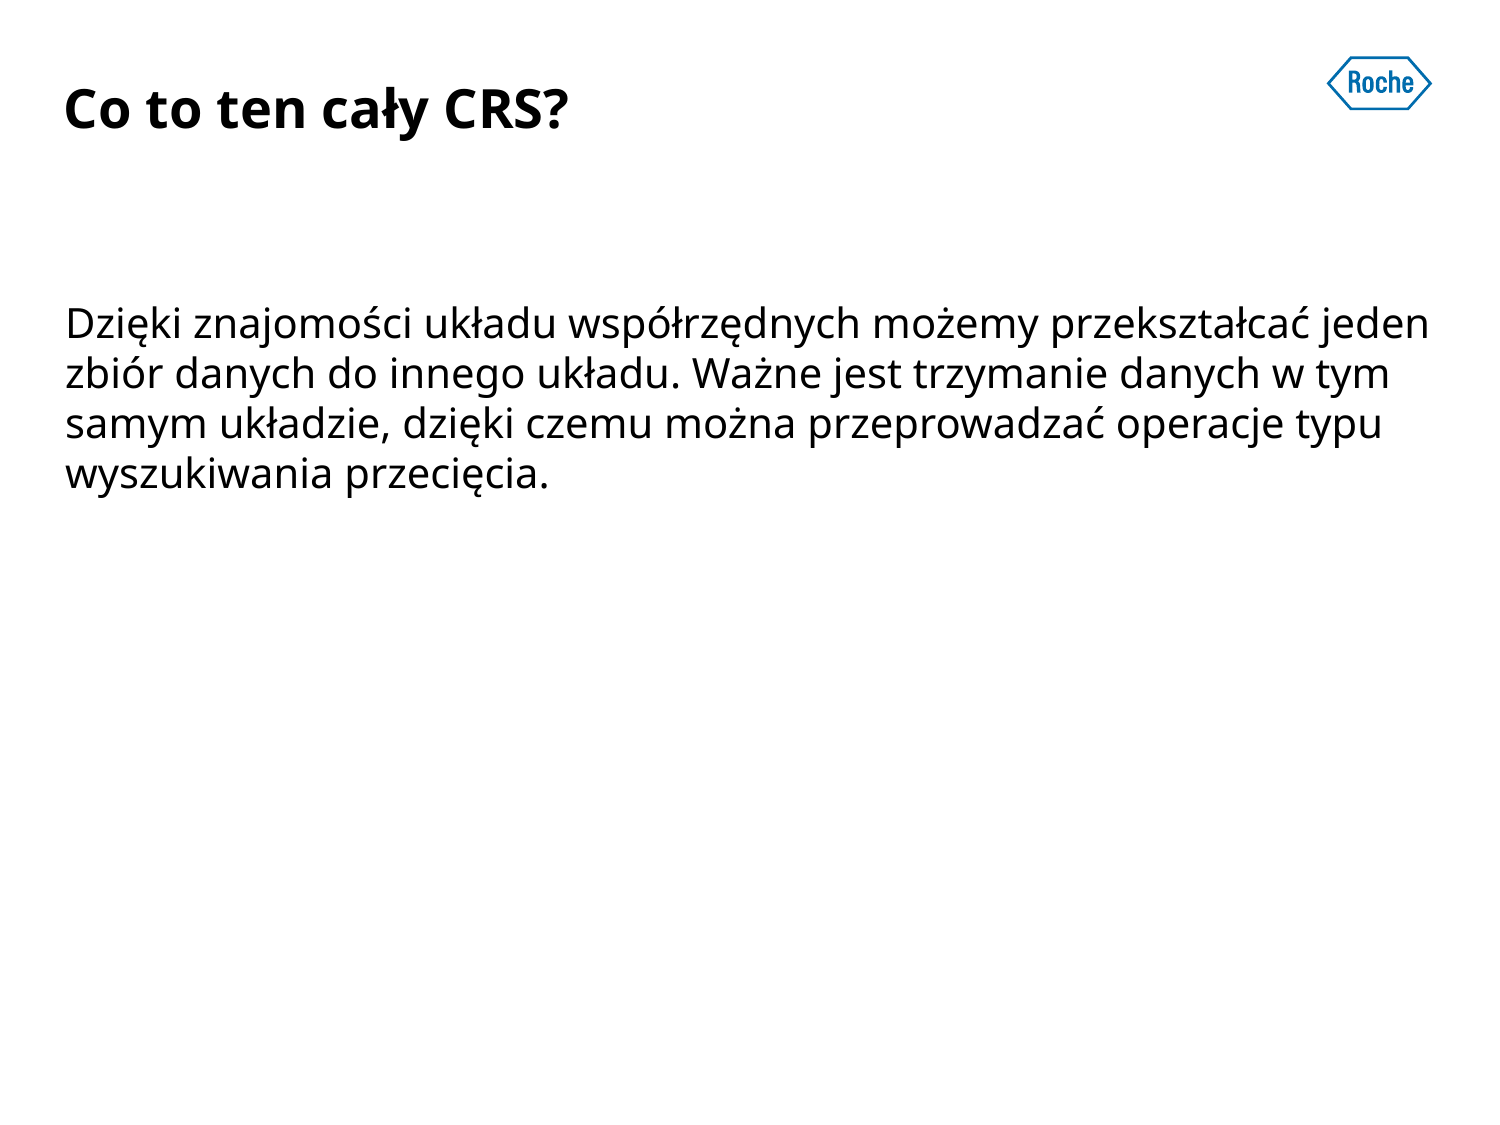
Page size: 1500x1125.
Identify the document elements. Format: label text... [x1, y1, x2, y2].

list Dzięki znajomości układu współrzędnych możemy przekształcać jeden zbiór danych do innego układu. Ważne jest trzymanie danych w tym samym układzie, dzięki czemu można przeprowadzać operacje typu wyszukiwania przecięcia. [65, 296, 1436, 1030]
title Co to ten cały CRS? [63, 74, 1272, 290]
